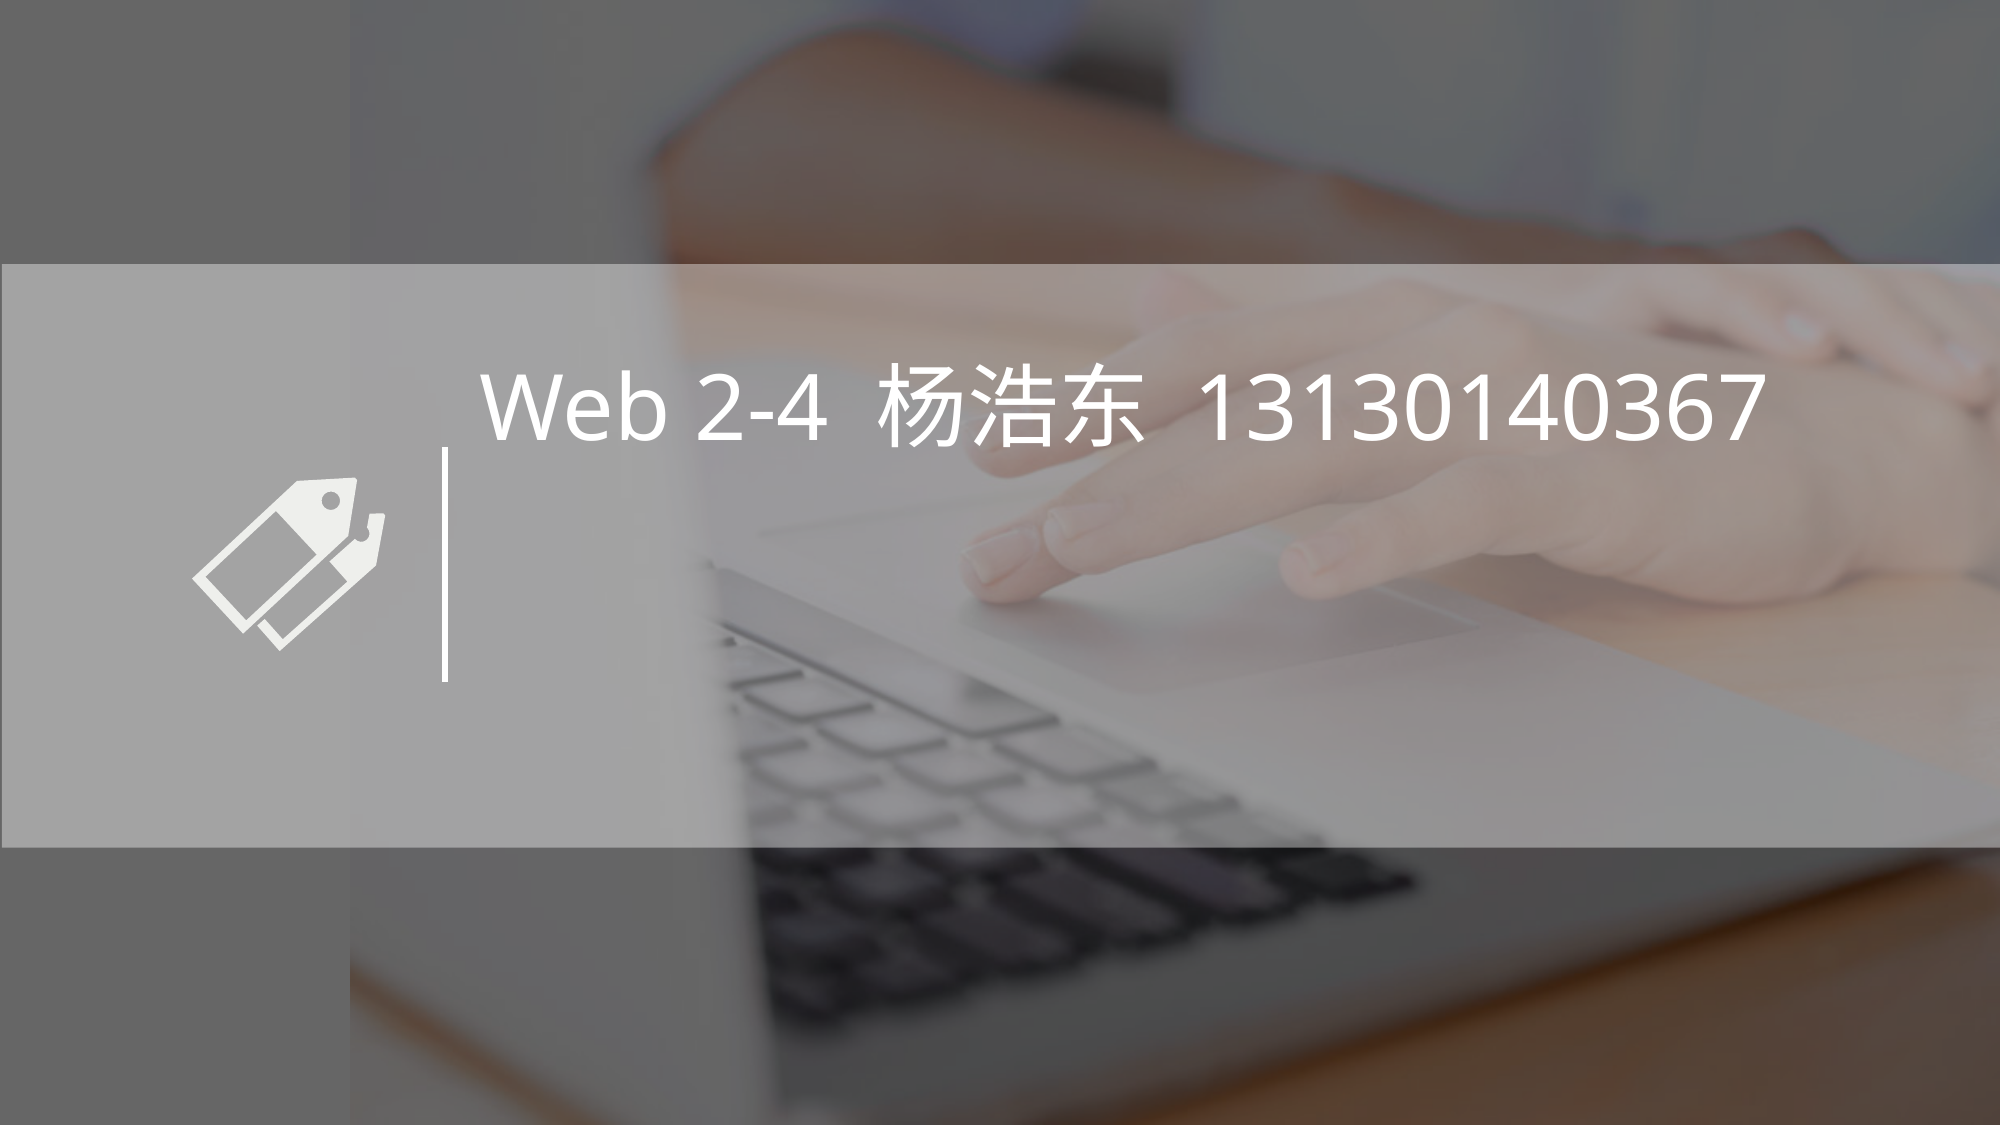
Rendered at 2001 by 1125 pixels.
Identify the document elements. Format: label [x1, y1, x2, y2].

text_box [192, 477, 386, 652]
picture [349, 0, 2000, 1125]
text_box [1, 263, 349, 849]
text_box [0, 0, 349, 1125]
